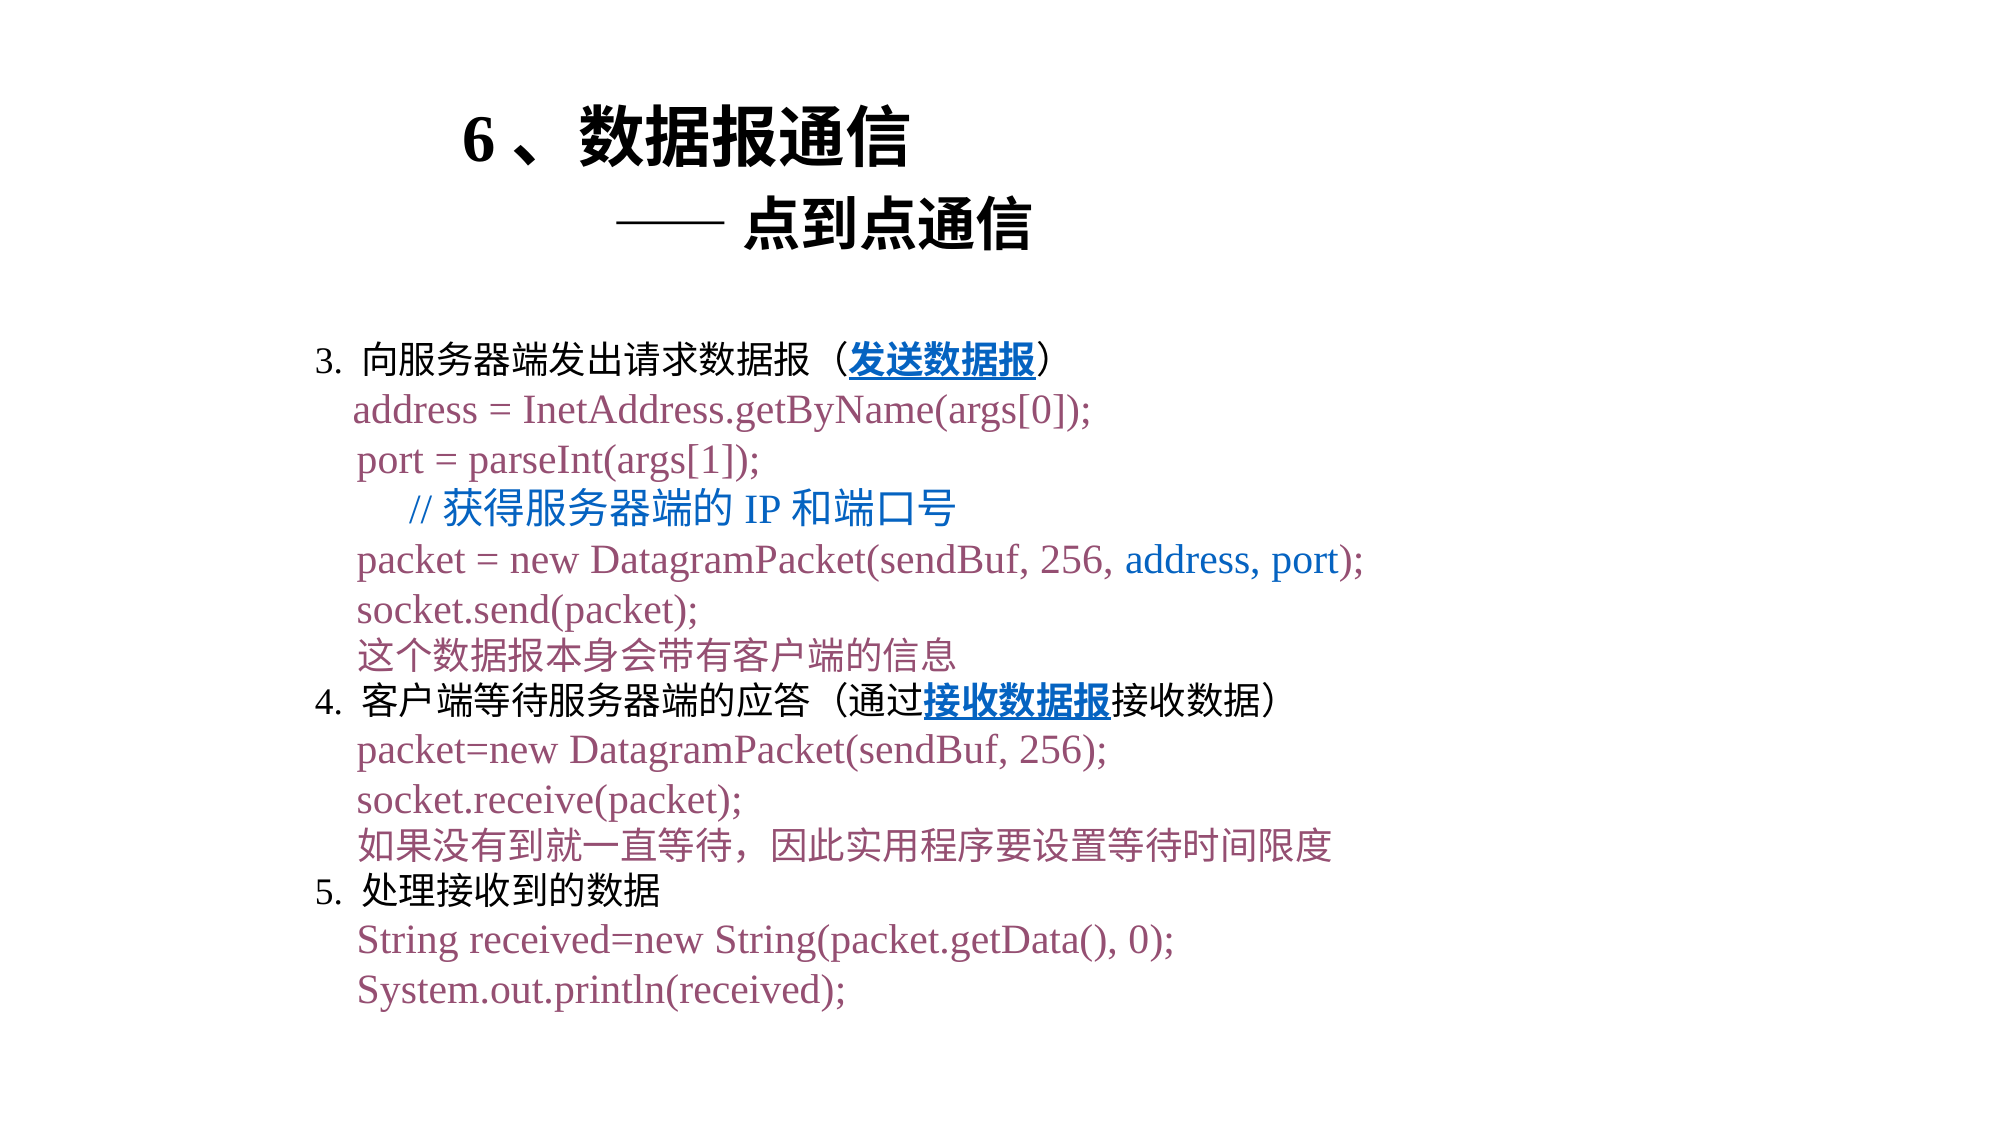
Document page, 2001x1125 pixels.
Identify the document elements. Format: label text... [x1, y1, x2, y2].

text_box 6、数据报通信 ——点到点通信 [447, 87, 1049, 264]
text_box 3. 向服务器端发出请求数据报（发送数据报） address = InetAddress.getByName(args[0]); port = parseInt(args[1]); //获得服务器端的IP和端口号 packet = new DatagramPacket(sendBuf, 256, address, port); socket.send(packet); 这个数据报本身会带有客户端的信息 4. 客户端等待服务器端的应答（通过接收数据报接收数据） packet=new DatagramPacket(sendBuf, 256); socket.receive(packet); 如果没有到就一直等待，因此实用程序要设置等待时间限度 5. 处理接收到的数据 String received=new String(packet.getData(), 0); System.out.println(received); [300, 329, 1688, 1020]
